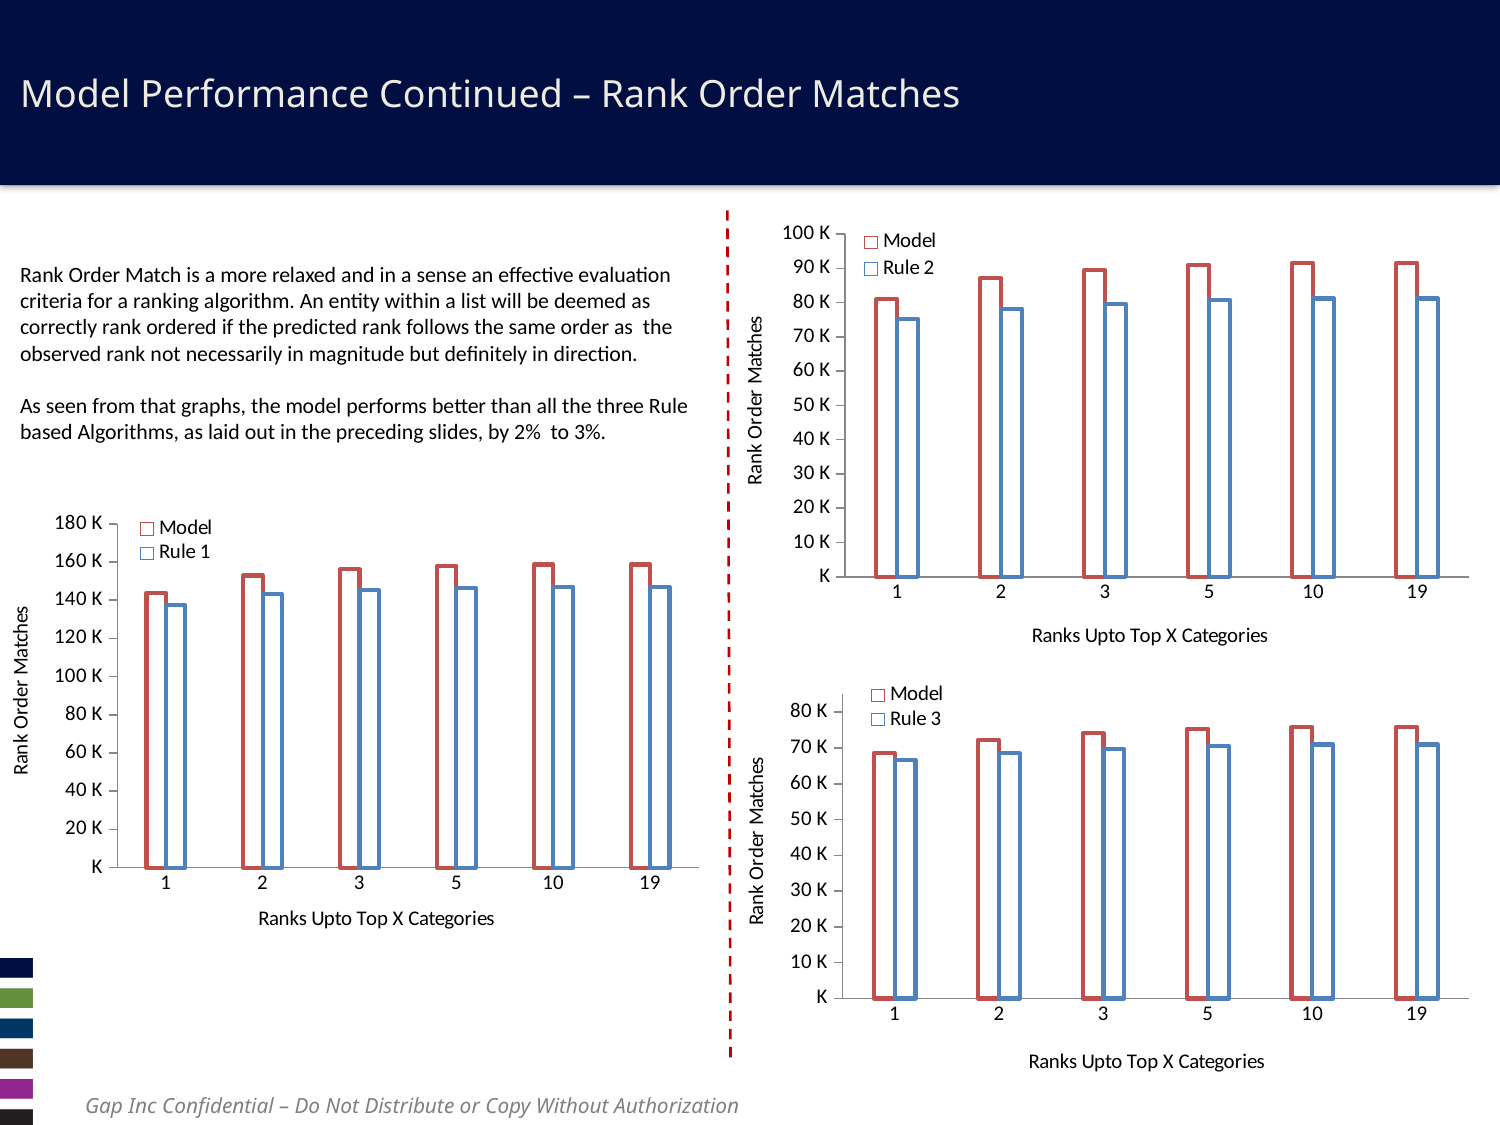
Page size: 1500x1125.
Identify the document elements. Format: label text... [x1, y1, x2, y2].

text_box Gap Inc Confidential – Do Not Distribute or Copy Without Authorization [70, 1085, 1468, 1125]
chart [4, 210, 1500, 1086]
picture [0, 958, 33, 1125]
text_box Model Performance Continued – Rank Order Matches [5, 7, 1500, 178]
text_box Rank Order Match is a more relaxed and in a sense an effective evaluation criteria for a ranking algorithm. An entity within a list will be deemed as correctly rank ordered if the predicted rank follows the same order as the observed rank not necessarily in magnitude but definitely in direction. As seen from that graphs, the model performs better than all the three Rule based Algorithms, as laid out in the preceding slides, by 2% to 3%. [3, 258, 717, 446]
